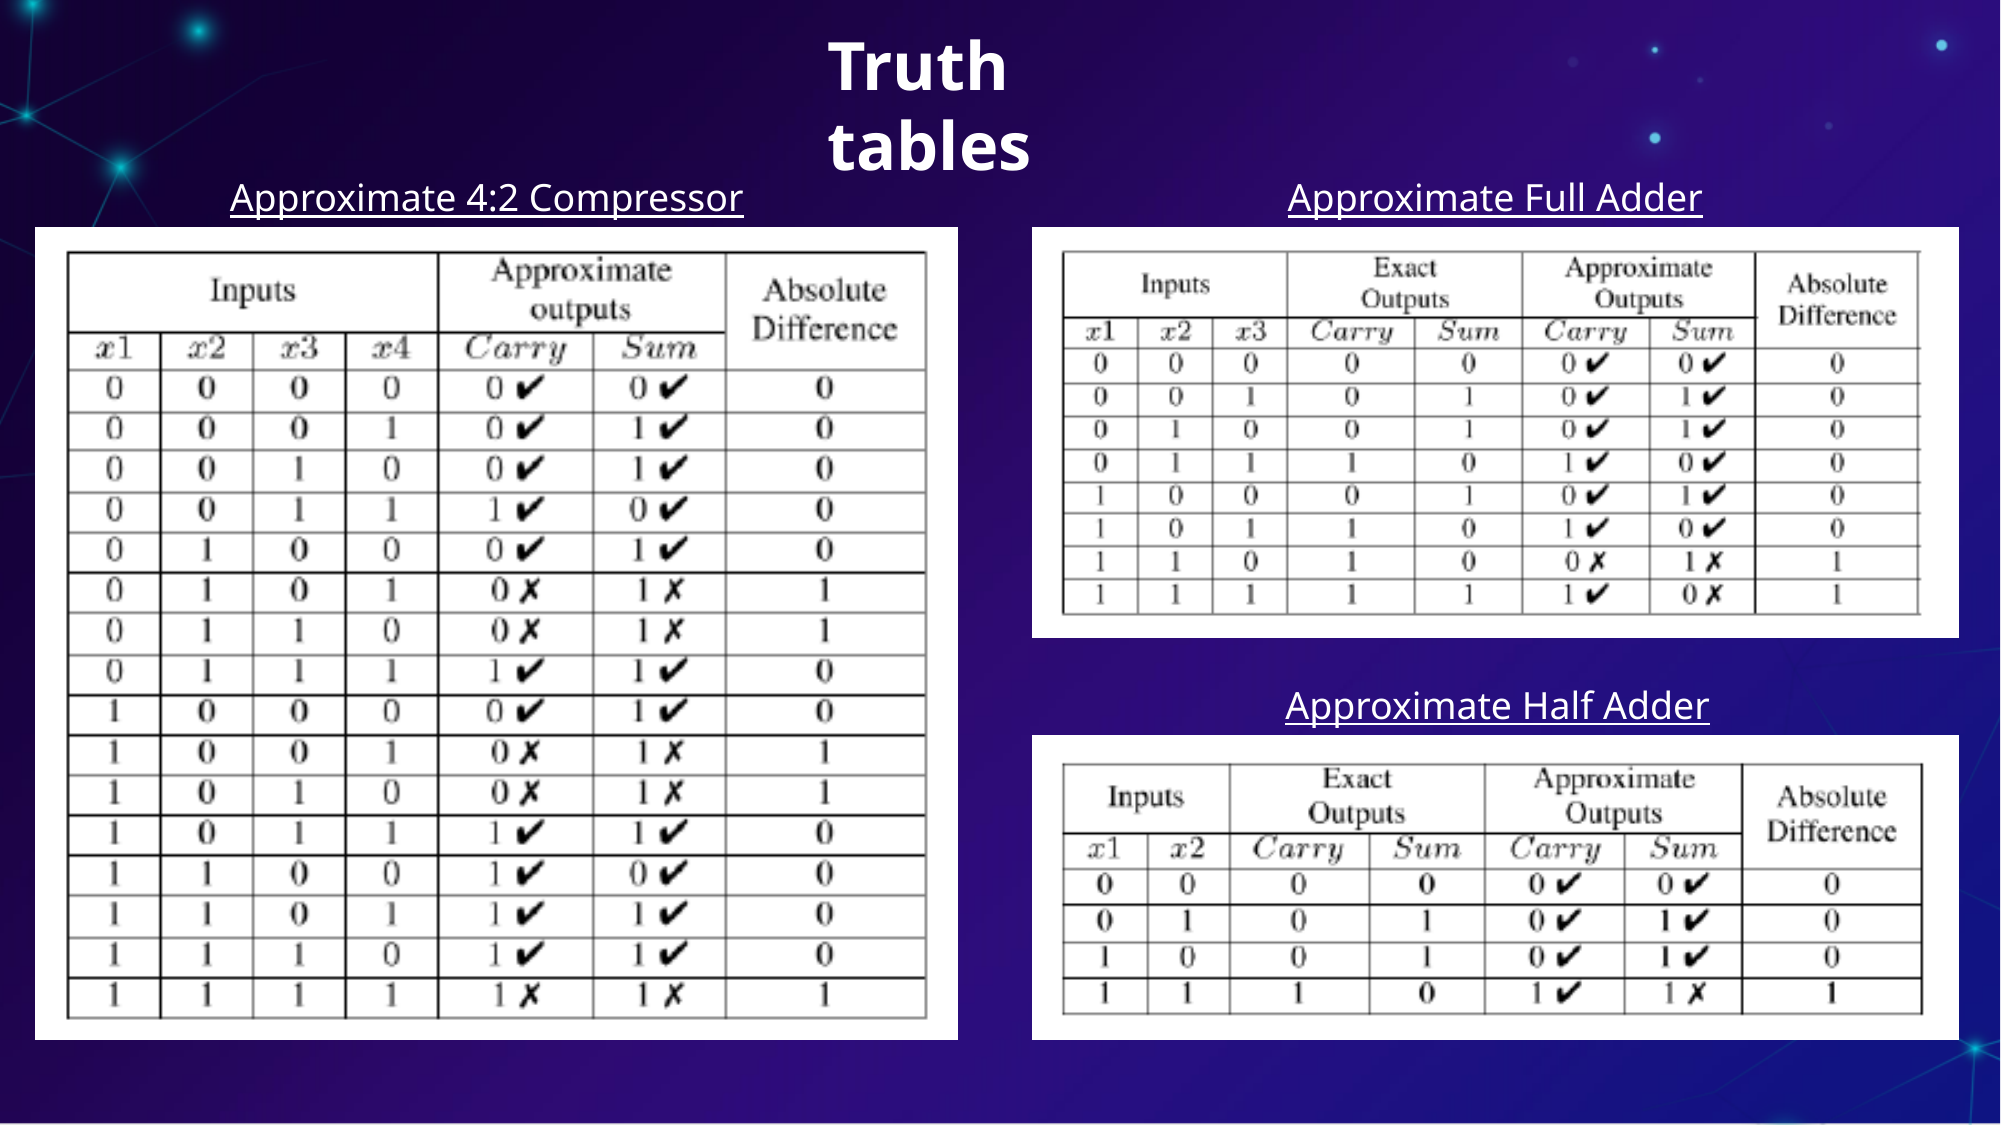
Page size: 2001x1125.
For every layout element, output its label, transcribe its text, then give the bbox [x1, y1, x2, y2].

picture [28, 0, 38, 9]
text_box Approximate Full Adder [1272, 167, 1719, 227]
text_box Truth tables [812, 15, 1226, 191]
text_box Approximate Half Adder [1270, 675, 1760, 735]
text_box Approximate 4:2 Compressor [215, 167, 779, 227]
picture [0, 0, 2001, 1125]
